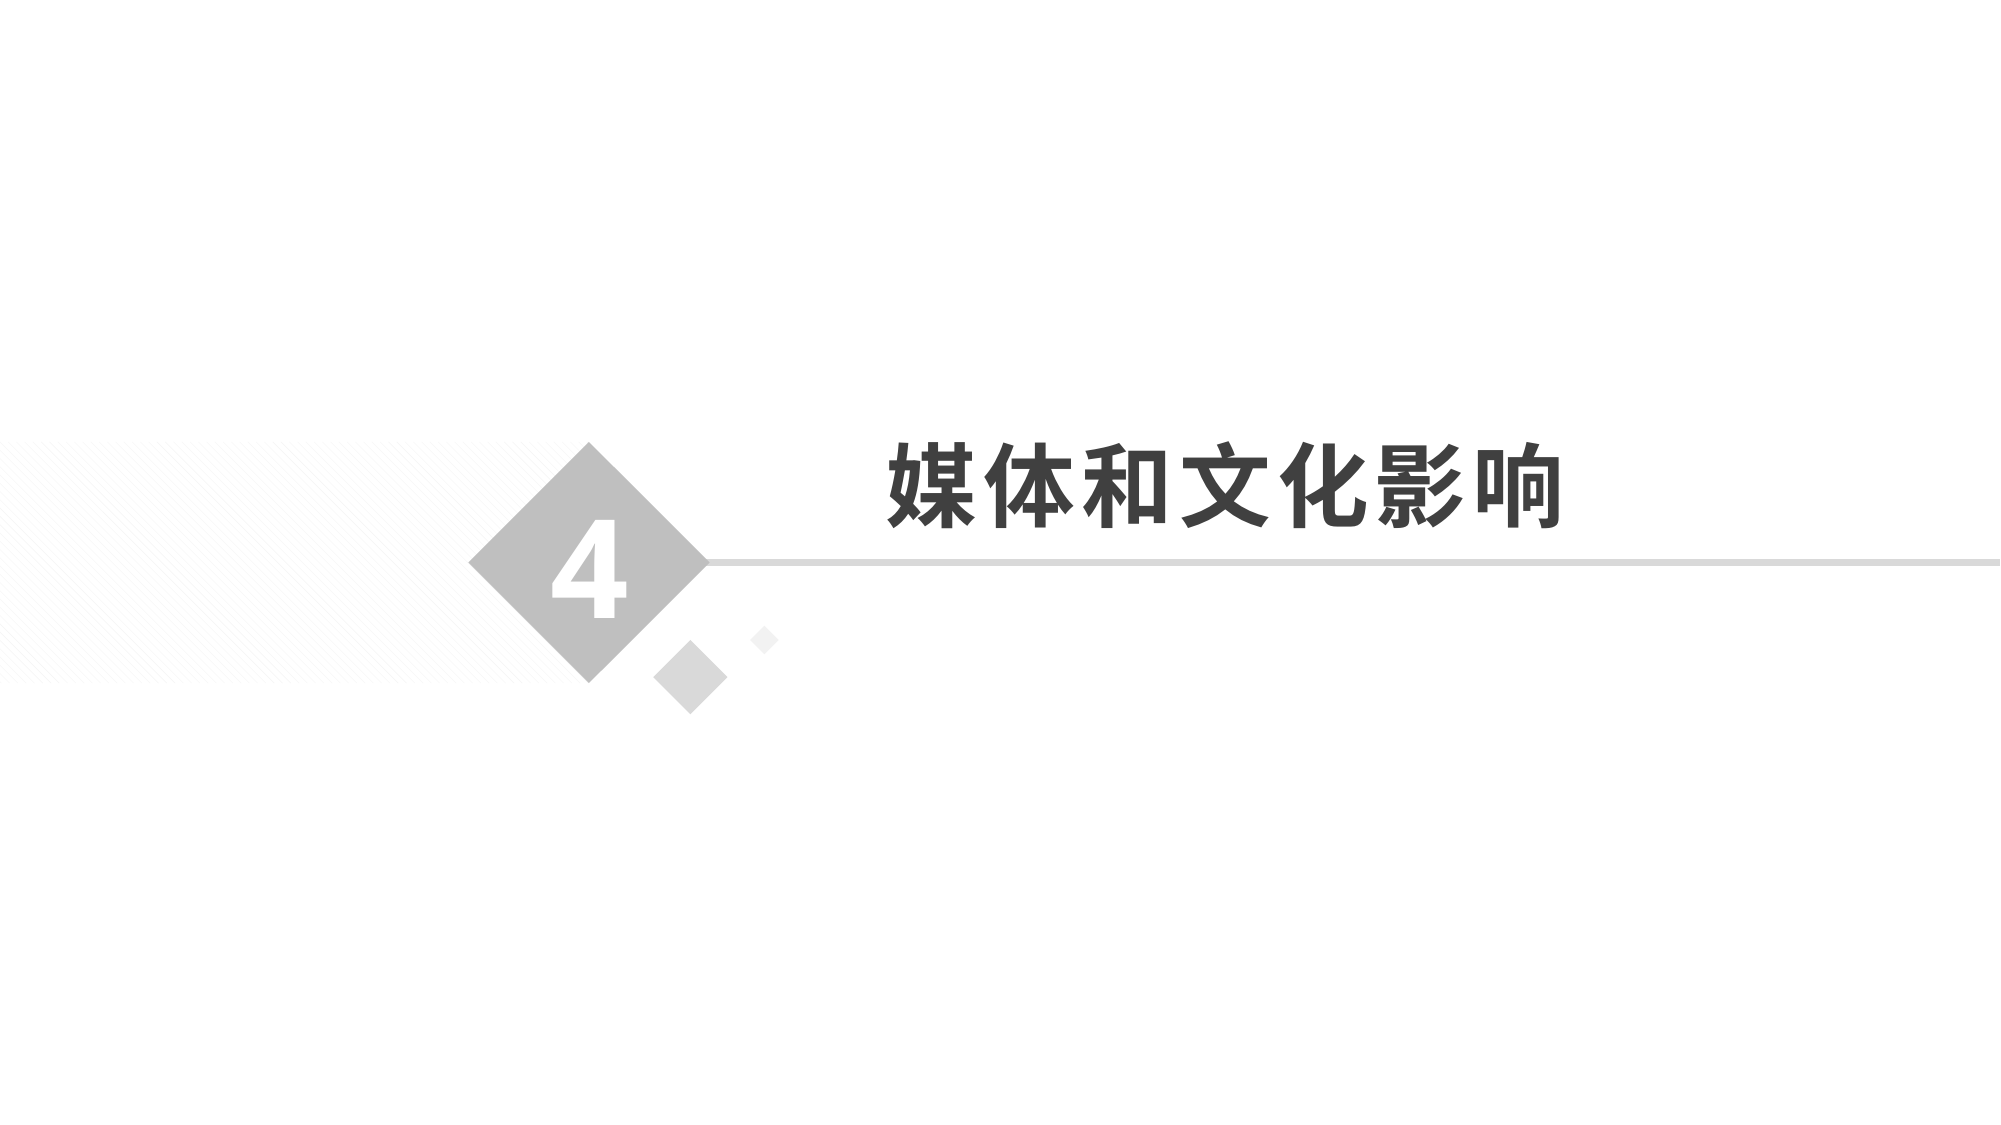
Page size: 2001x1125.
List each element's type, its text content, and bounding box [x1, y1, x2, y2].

text_box 4 [519, 437, 660, 690]
title 媒体和文化影响 [870, 374, 1856, 547]
